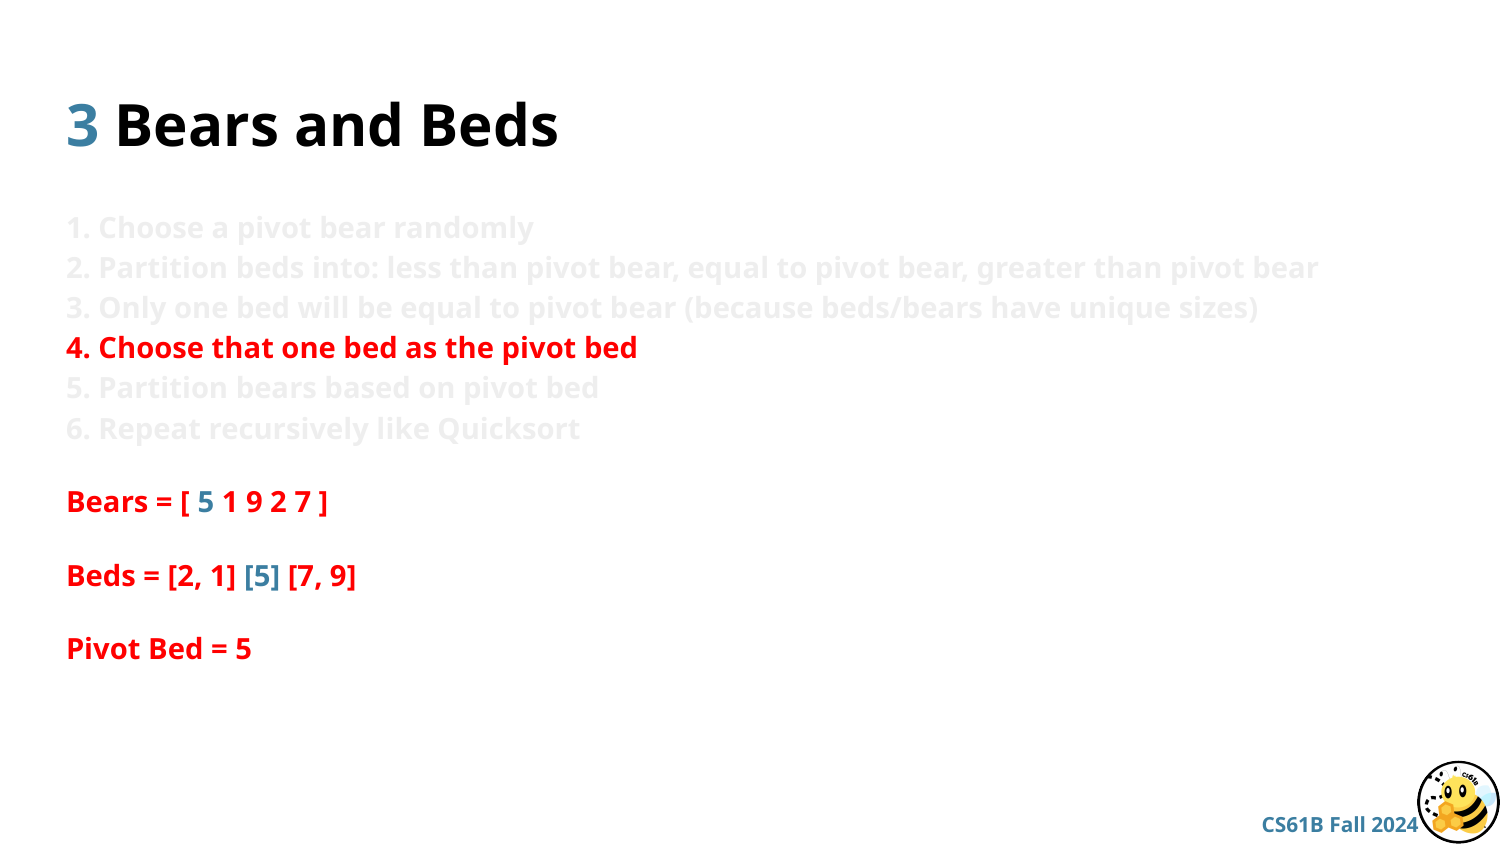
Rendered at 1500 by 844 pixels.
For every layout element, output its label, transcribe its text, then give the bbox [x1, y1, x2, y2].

title 3 Bears and Beds [51, 72, 1449, 167]
list 1. Choose a pivot bear randomly 2. Partition beds into: less than pivot bear, equal to pivot bear, greater than pivot bear 3. Only one bed will be equal to pivot bear (because beds/bears have unique sizes) 4. Choose that one bed as the pivot bed 5. Partition bears based on pivot bed 6. Repeat recursively like Quicksort Bears = [ 5 1 9 2 7 ] Beds = [2, 1] [5] [7, 9] Pivot Bed = 5 [51, 189, 1449, 750]
picture [1417, 760, 1500, 844]
